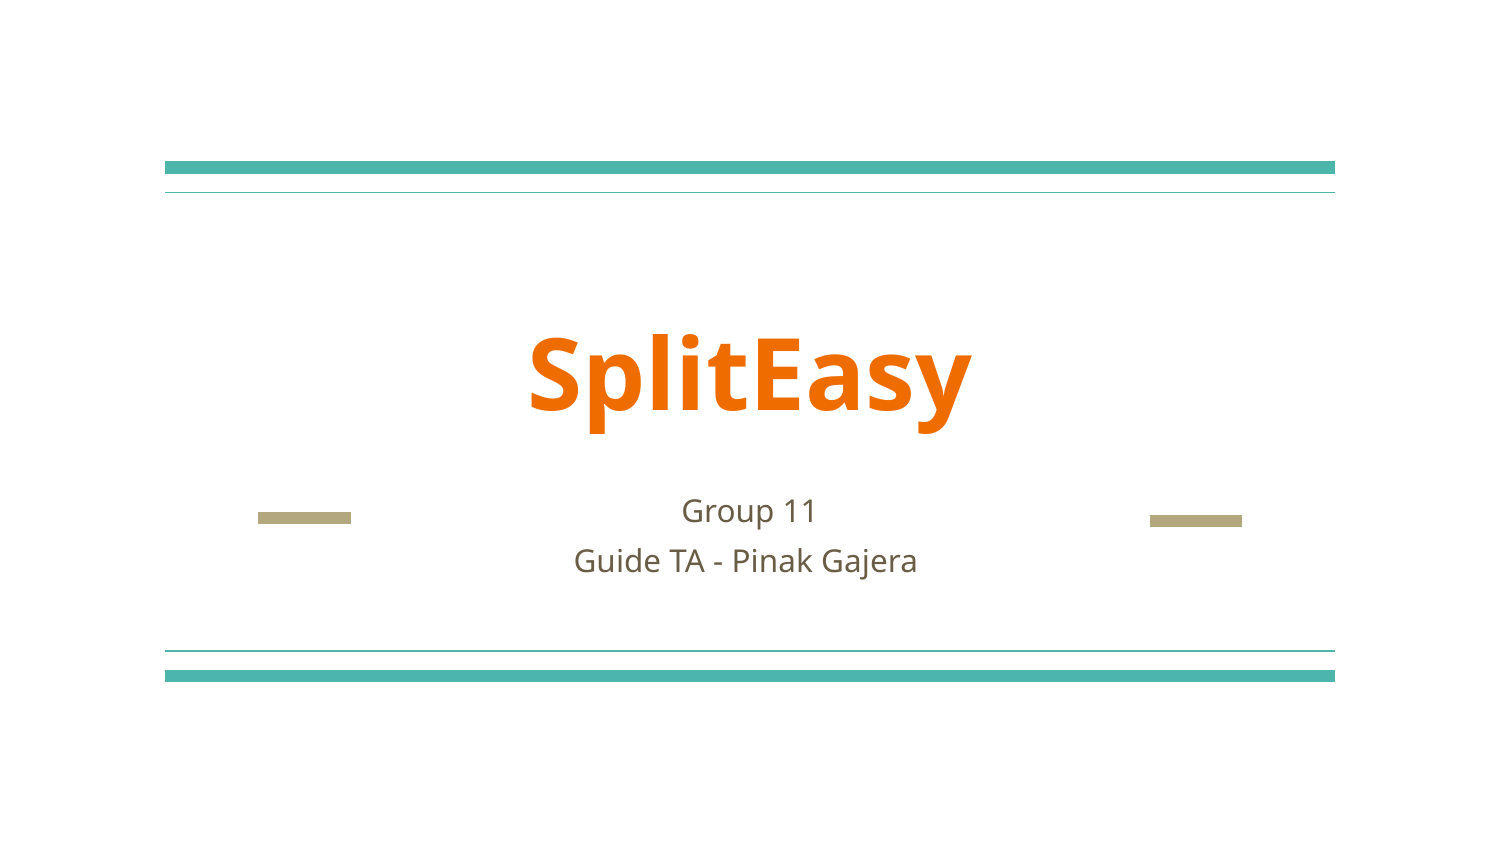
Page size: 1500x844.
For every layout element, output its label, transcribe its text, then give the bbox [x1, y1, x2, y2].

subtitle Group 11 Guide TA - Pinak Gajera [350, 467, 1150, 598]
title SplitEasy [164, 287, 1336, 456]
